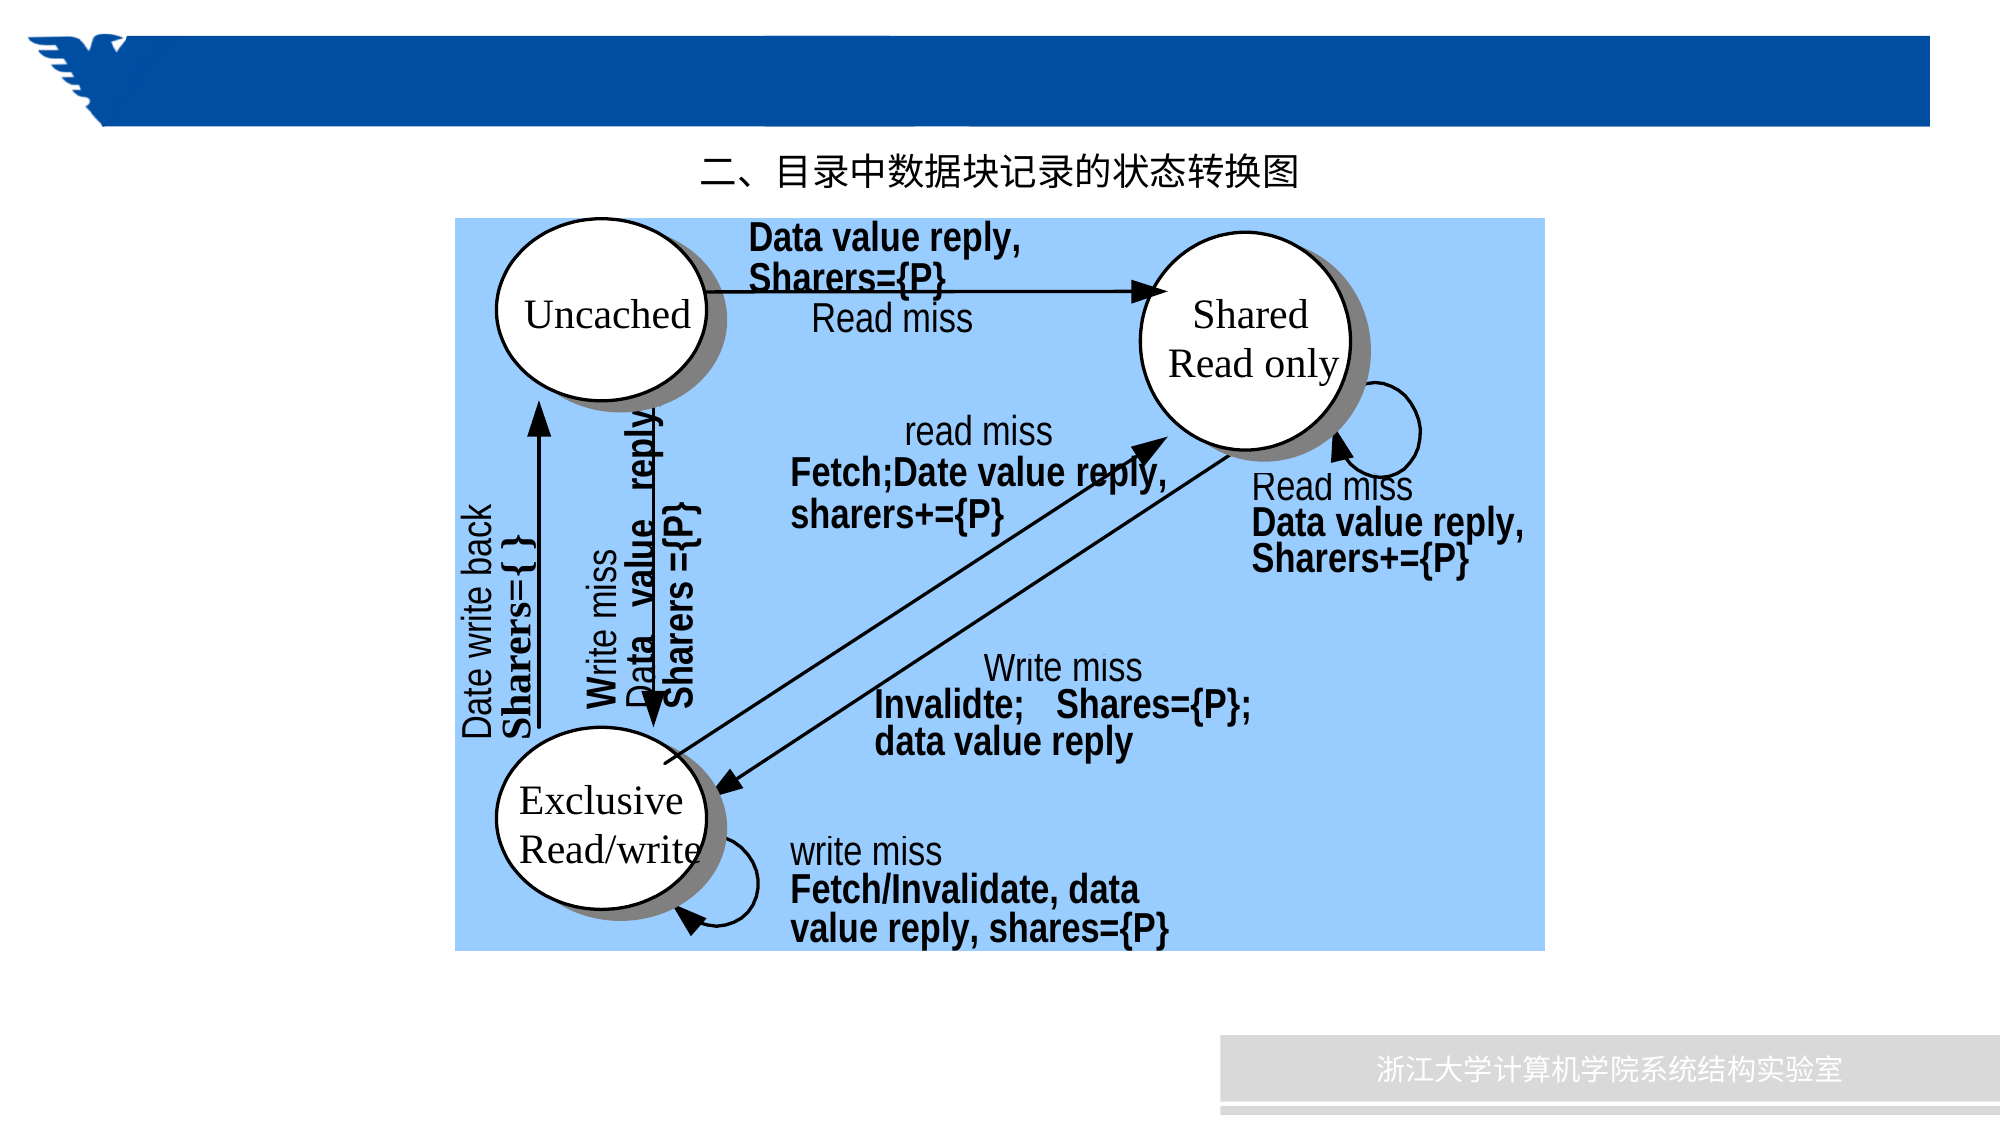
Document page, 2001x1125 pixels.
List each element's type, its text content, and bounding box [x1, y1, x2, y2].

picture [7, 19, 197, 127]
text_box 二、目录中数据块记录的状态转换图 [685, 140, 1315, 201]
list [454, 217, 1546, 952]
